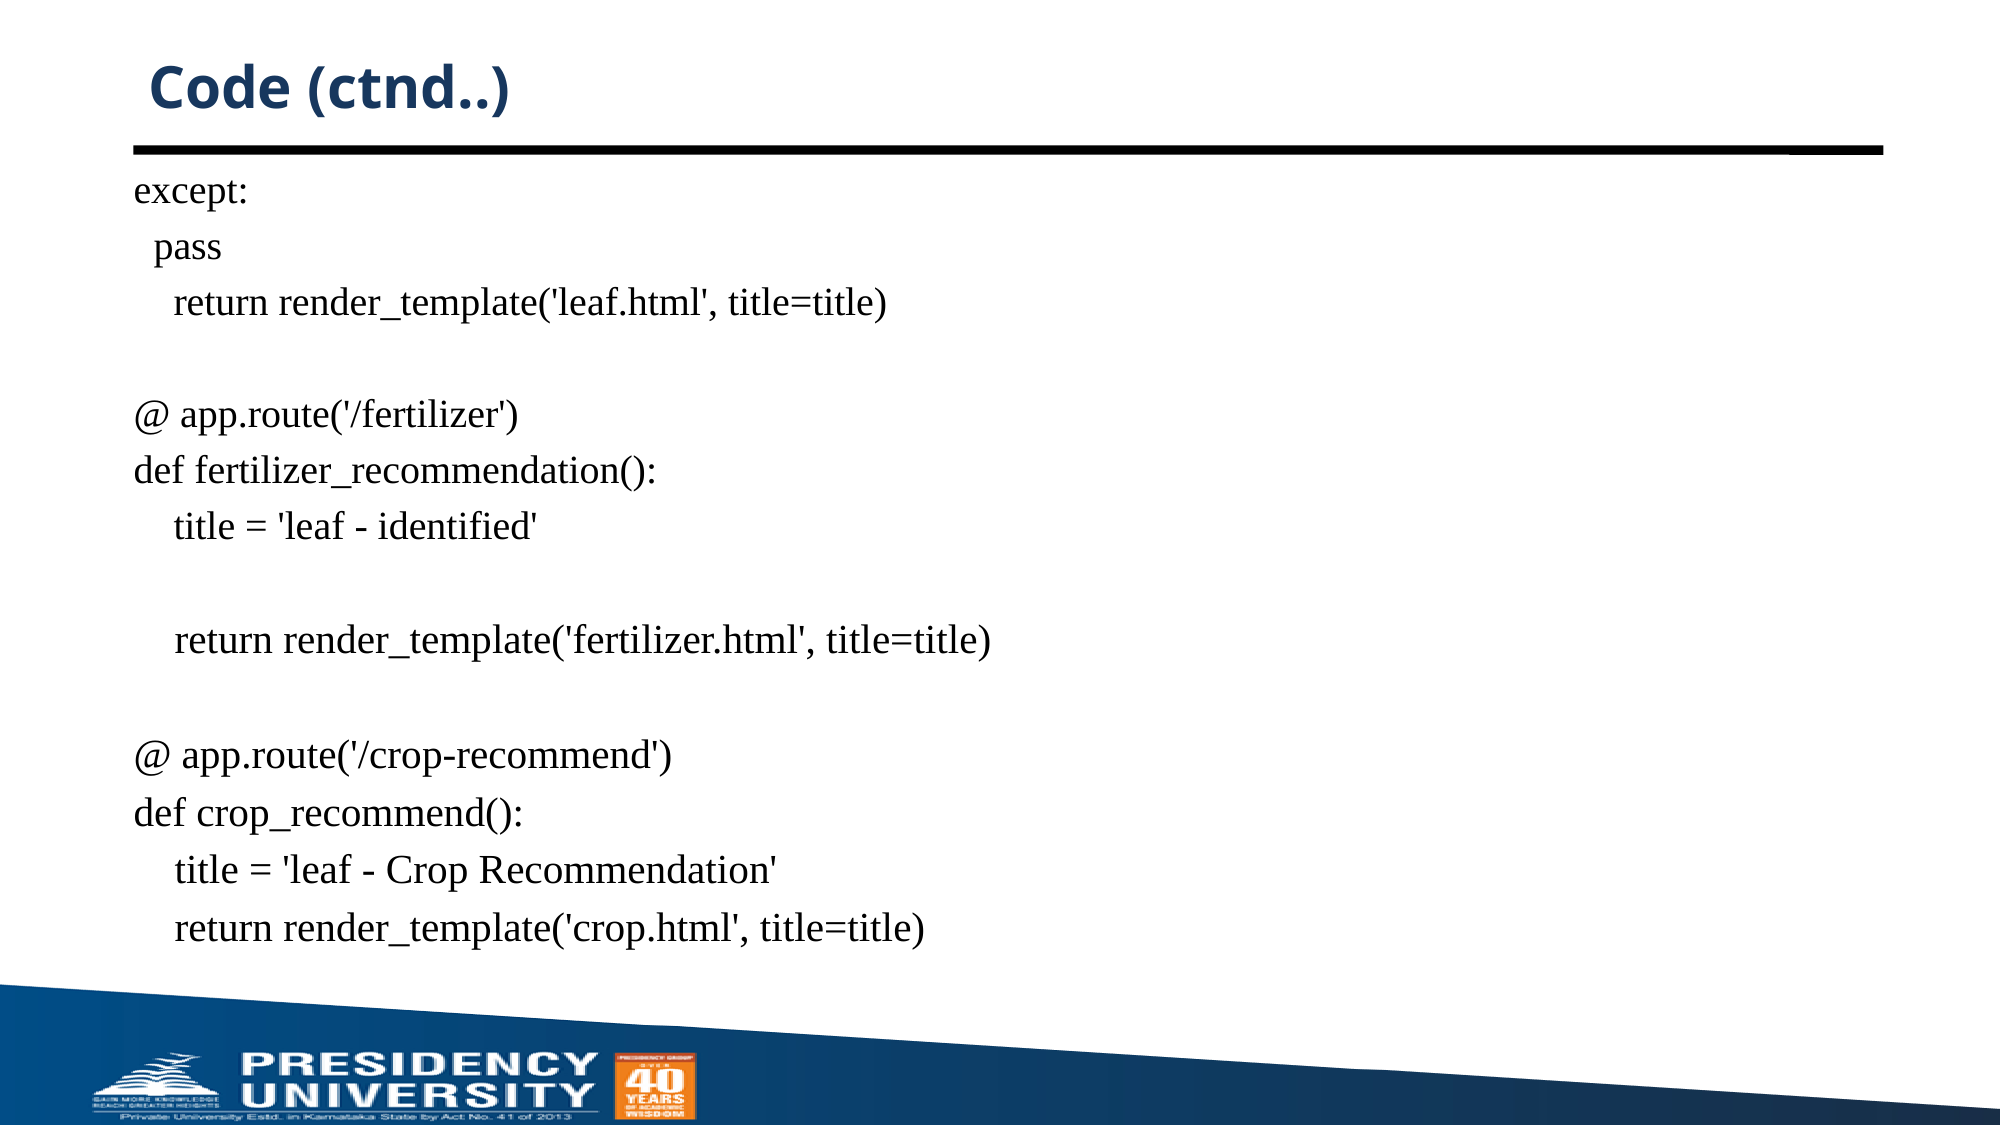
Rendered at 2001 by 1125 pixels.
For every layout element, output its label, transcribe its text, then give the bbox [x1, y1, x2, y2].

list except: pass return render_template('leaf.html', title=title) @ app.route('/fertilizer') def fertilizer_recommendation(): title = 'leaf - identified' return render_template('fertilizer.html', title=title) @ app.route('/crop-recommend') def crop_recommend(): title = 'leaf - Crop Recommendation' return render_template('crop.html', title=title) [118, 155, 1869, 969]
picture [0, 982, 2000, 1125]
title Code (ctnd..) [133, 45, 1884, 125]
